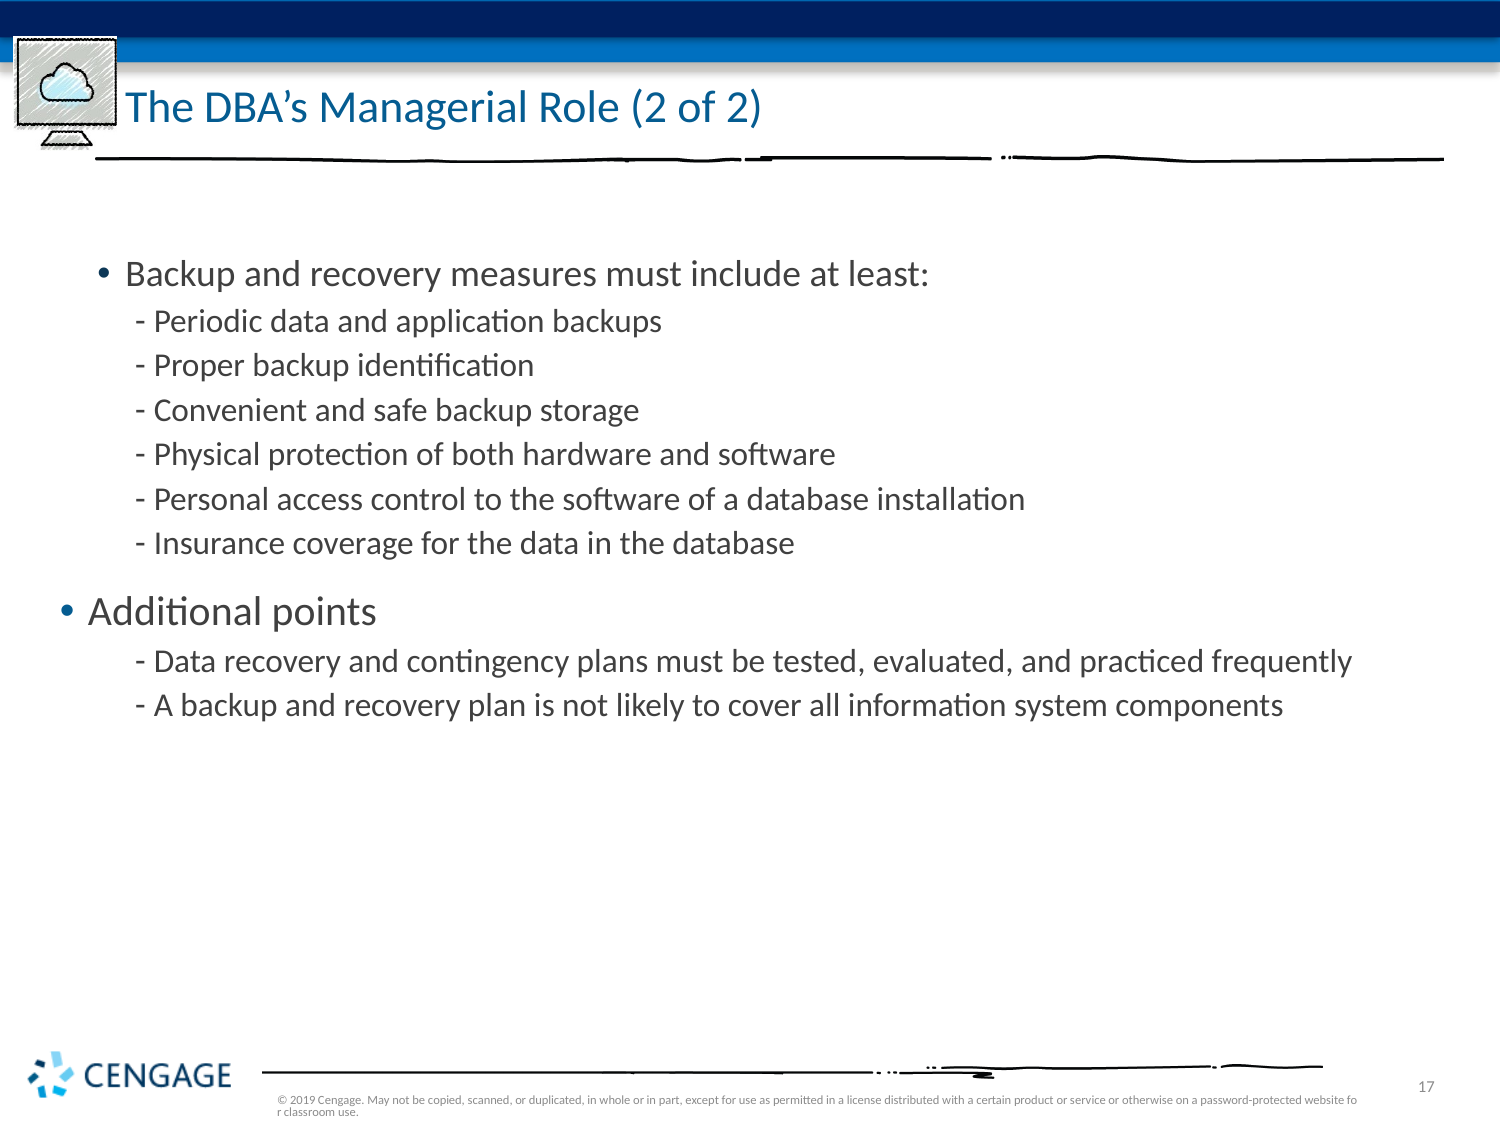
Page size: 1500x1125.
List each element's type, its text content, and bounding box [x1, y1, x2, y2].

picture [7, 1037, 244, 1111]
title The DBA’s Managerial Role (2 of 2) [125, 84, 1442, 132]
list Backup and recovery measures must include at least: Periodic data and application backups Proper backup identification Convenient and safe backup storage Physical protection of both hardware and software Personal access control to the software of a database installation Insurance coverage for the data in the database Additional points Data recovery and contingency plans must be tested, evaluated, and practiced frequently A backup and recovery plan is not likely to cover all information system components [59, 252, 1441, 485]
picture [262, 1064, 1323, 1079]
picture [13, 36, 117, 151]
picture [95, 155, 1444, 163]
footer © 2019 Cengage. May not be copied, scanned, or duplicated, in whole or in part, except for use as permitted in a license distributed with a certain product or service or otherwise on a password-protected website for classroom use. [262, 1079, 1375, 1120]
